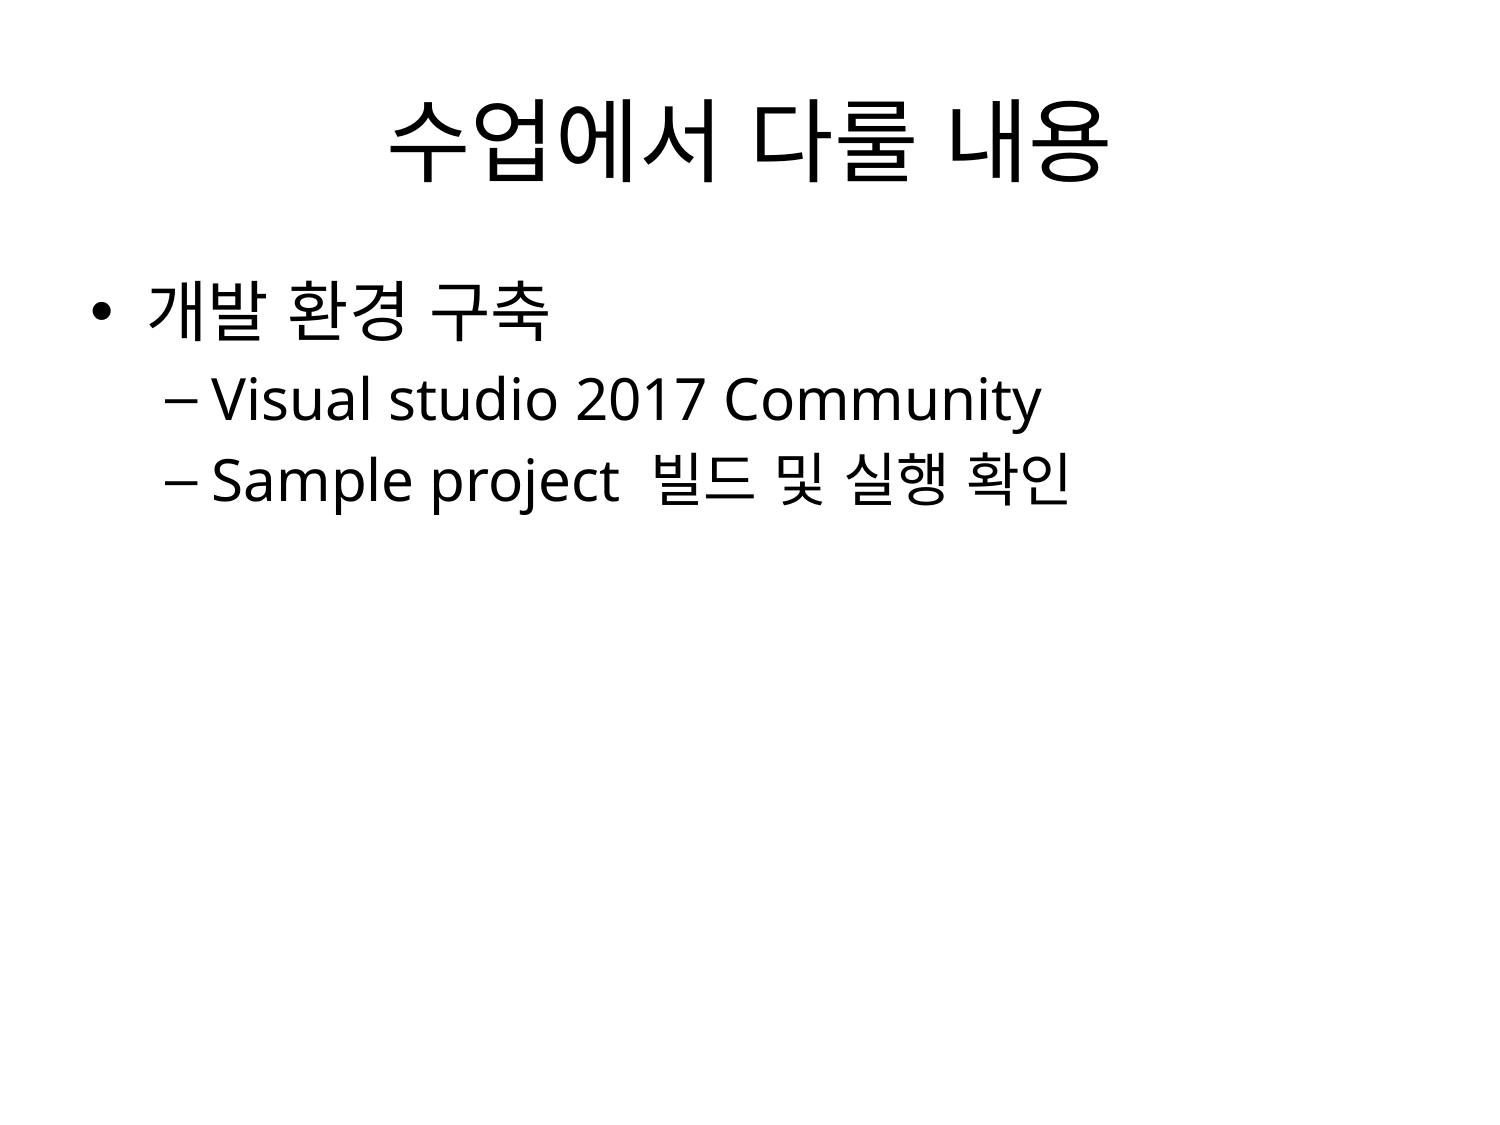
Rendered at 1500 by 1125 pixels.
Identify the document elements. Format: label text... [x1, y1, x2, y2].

title 수업에서 다룰 내용 [75, 45, 1425, 233]
list 개발 환경 구축 Visual studio 2017 Community Sample project 빌드 및 실행 확인 [75, 262, 1425, 1005]
